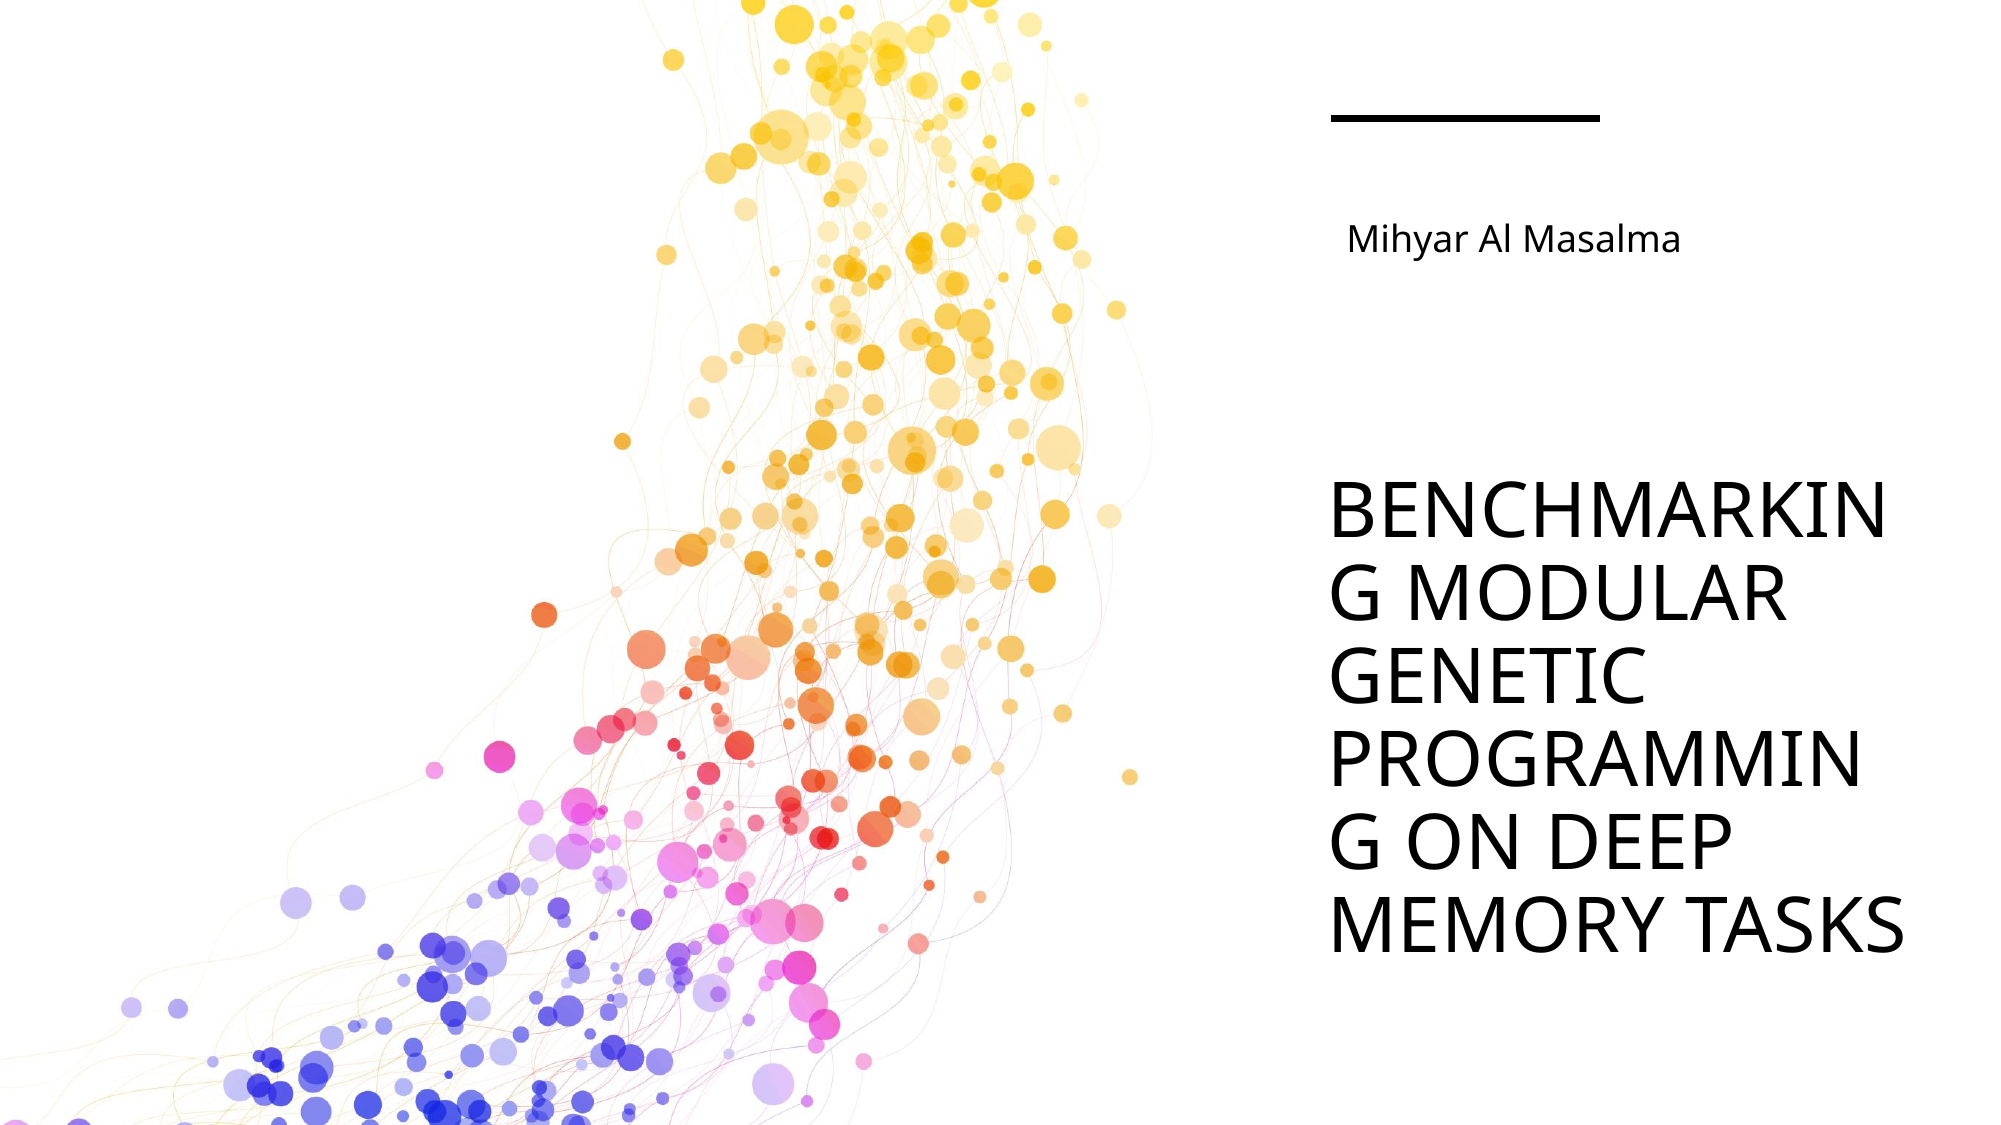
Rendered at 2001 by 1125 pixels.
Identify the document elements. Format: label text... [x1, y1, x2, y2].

title Benchmarking Modular Genetic Programming on Deep Memory Tasks [1312, 391, 1925, 977]
text_box [1201, 0, 2000, 1125]
picture [0, 0, 1201, 1125]
subtitle Mihyar Al Masalma [1331, 198, 1846, 359]
